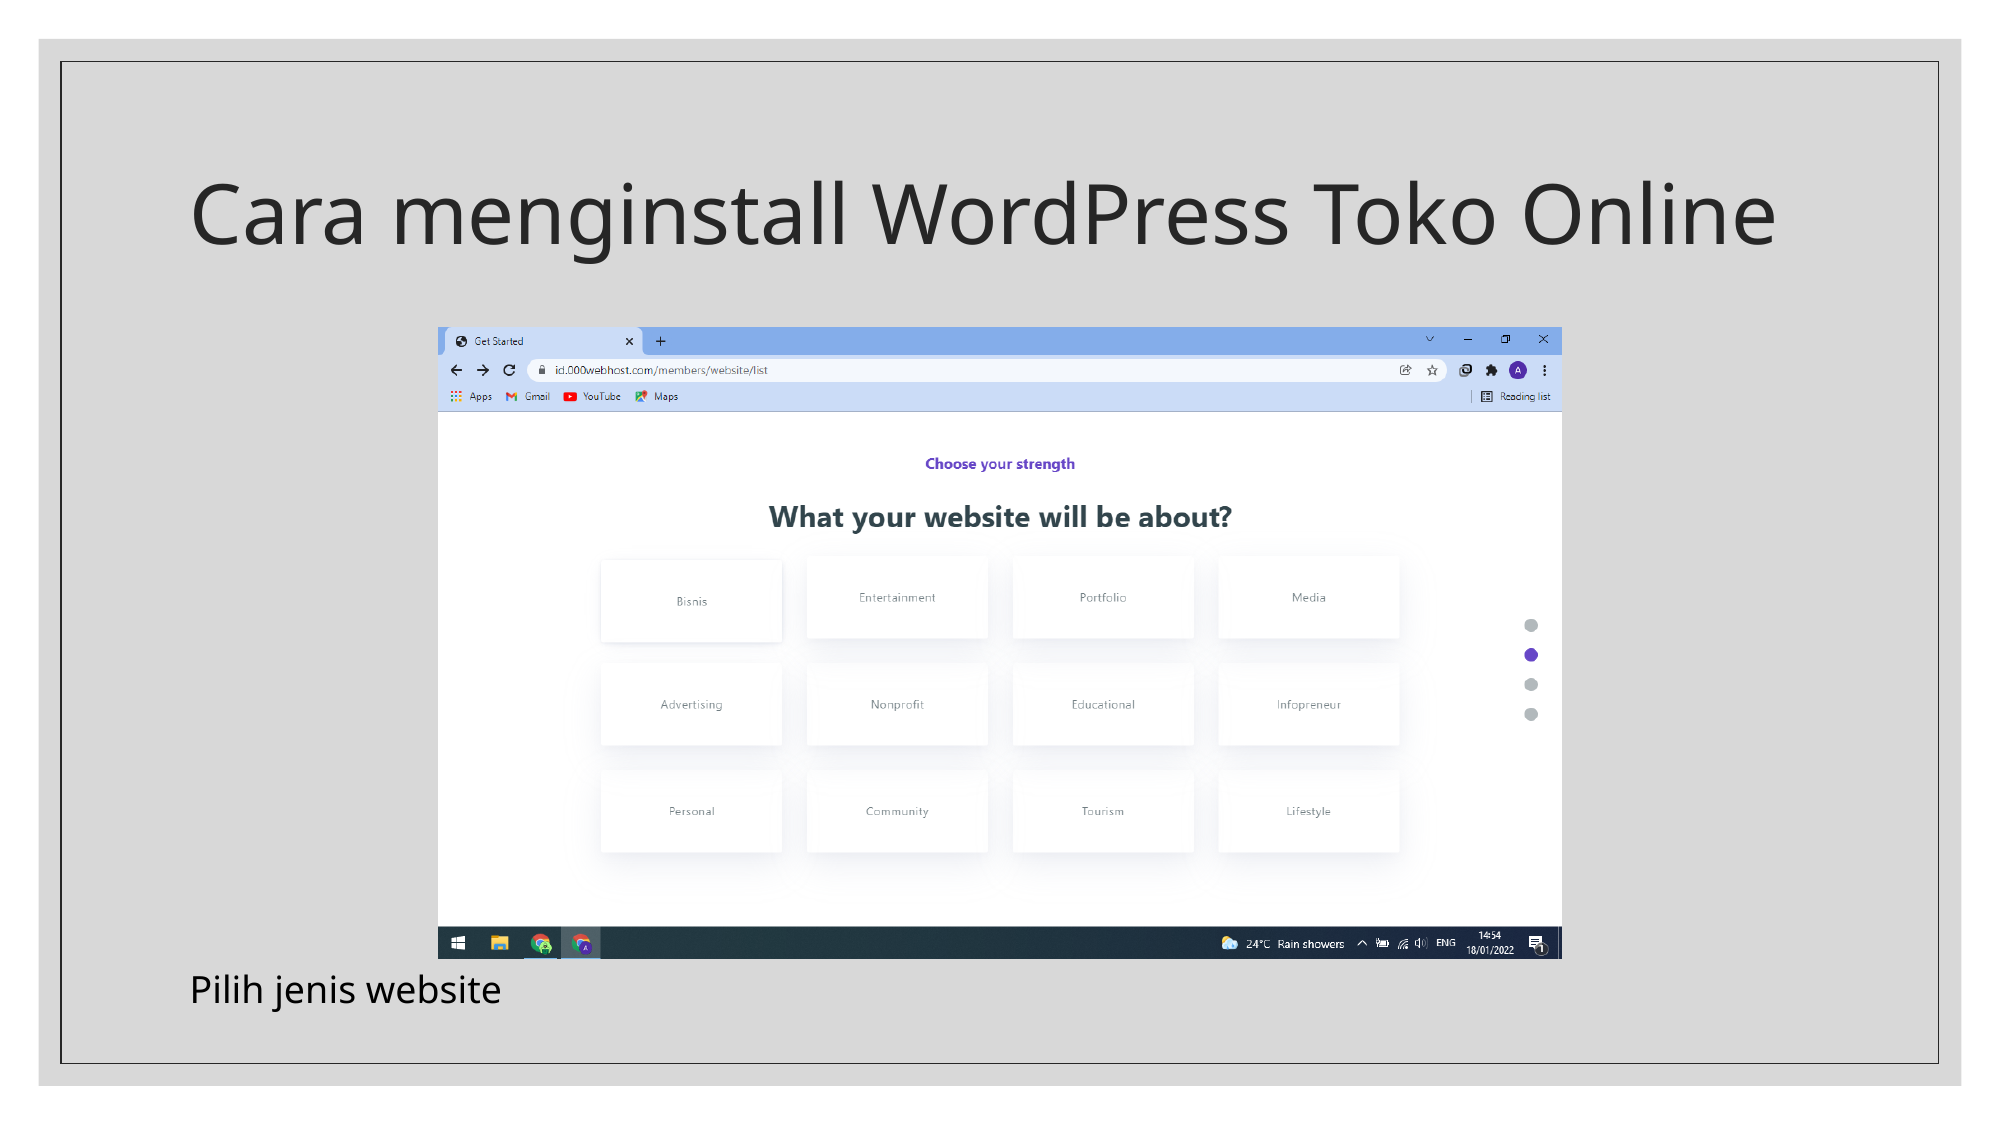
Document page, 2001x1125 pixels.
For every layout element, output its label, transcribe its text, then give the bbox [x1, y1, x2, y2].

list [438, 327, 1562, 959]
text_box Pilih jenis website [174, 958, 1825, 1019]
title Cara menginstall WordPress Toko Online [174, 105, 1825, 331]
